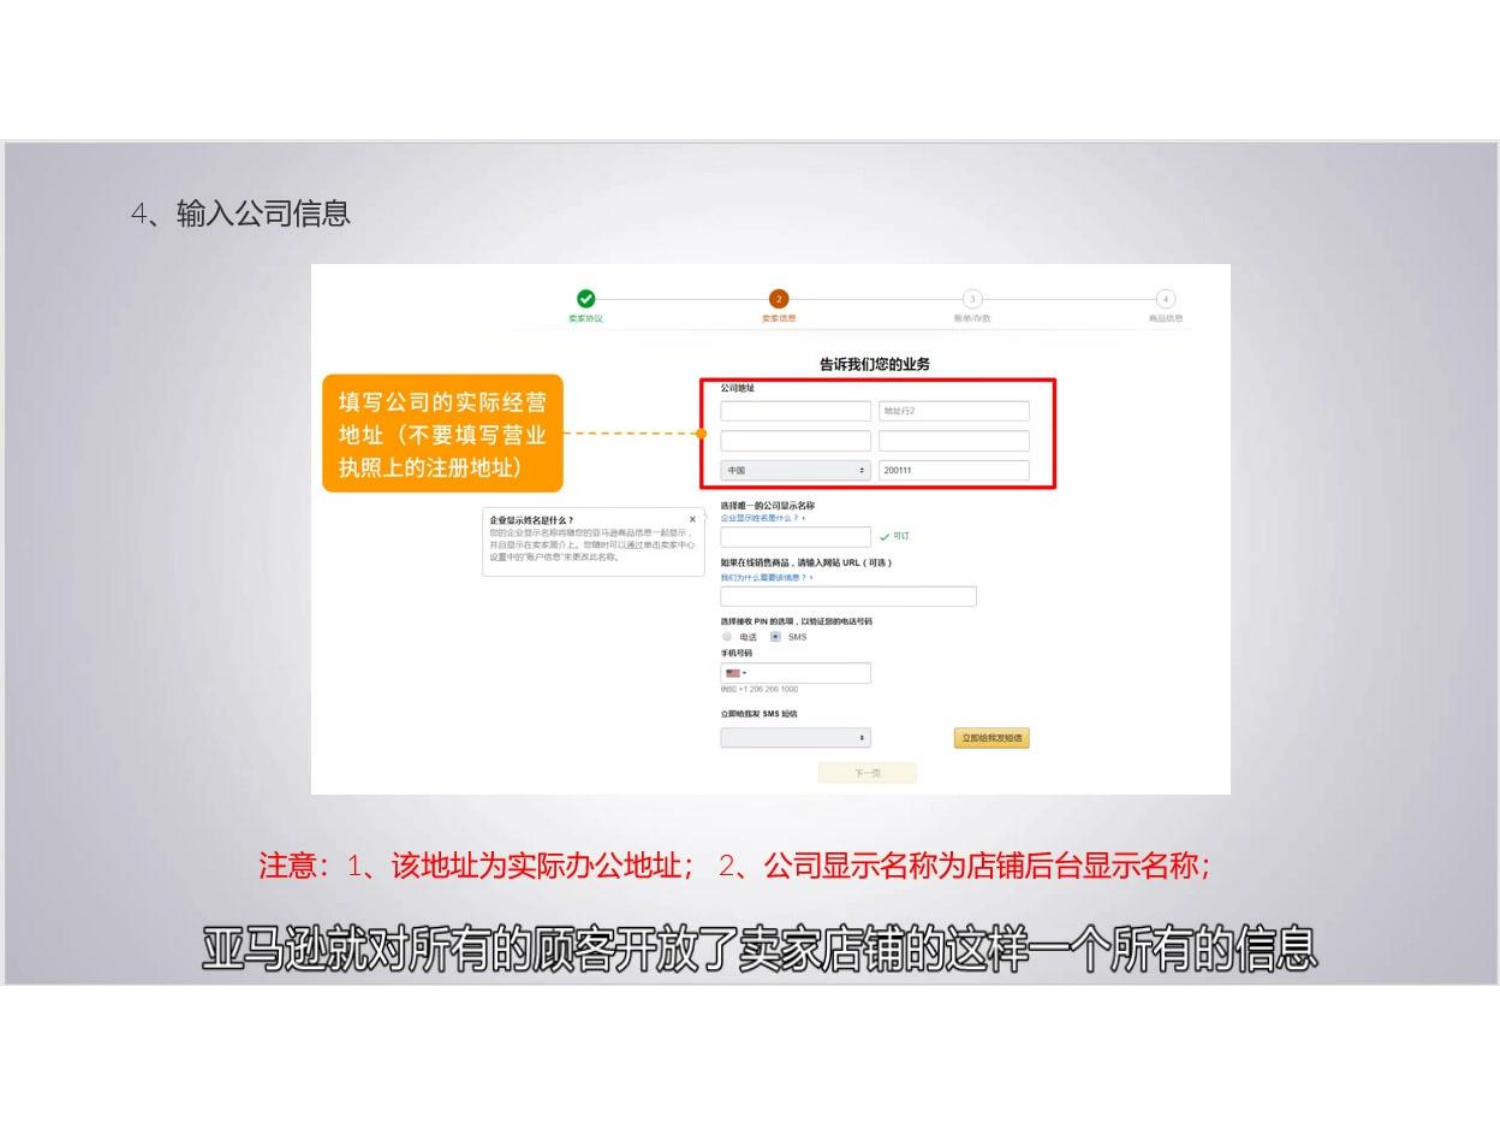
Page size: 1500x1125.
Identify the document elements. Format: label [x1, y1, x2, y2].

picture [0, 139, 1500, 986]
